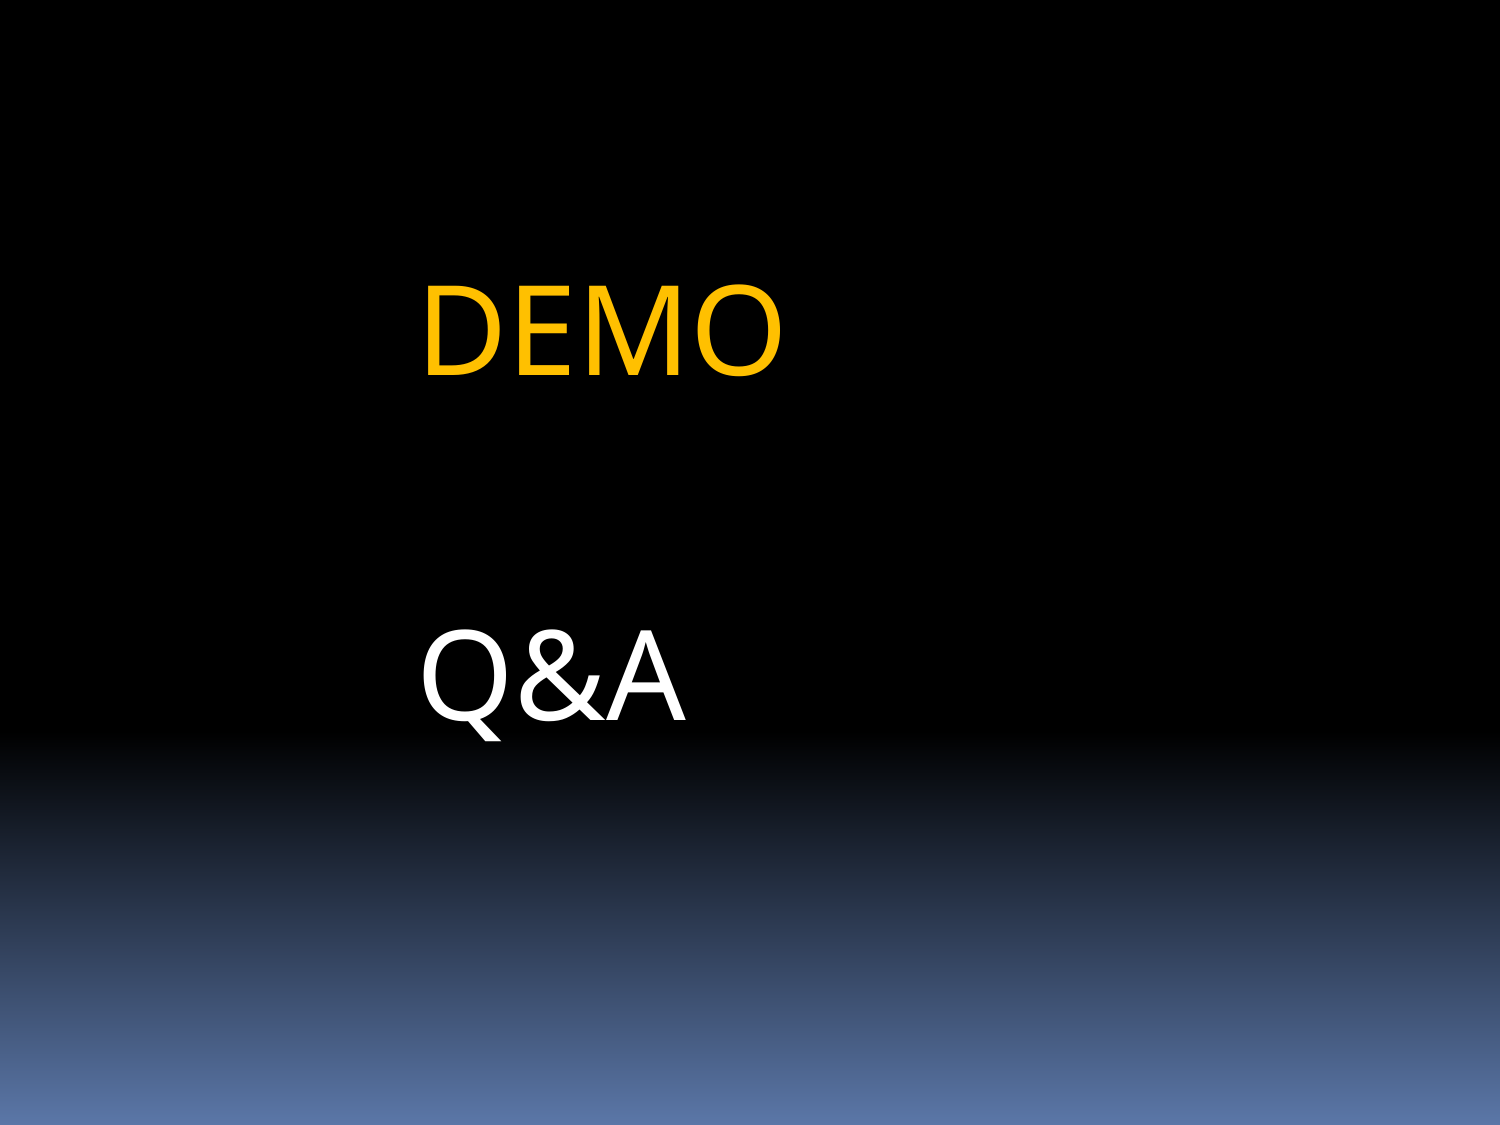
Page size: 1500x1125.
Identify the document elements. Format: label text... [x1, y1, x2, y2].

text_box DEMO Q&A [402, 243, 1182, 754]
